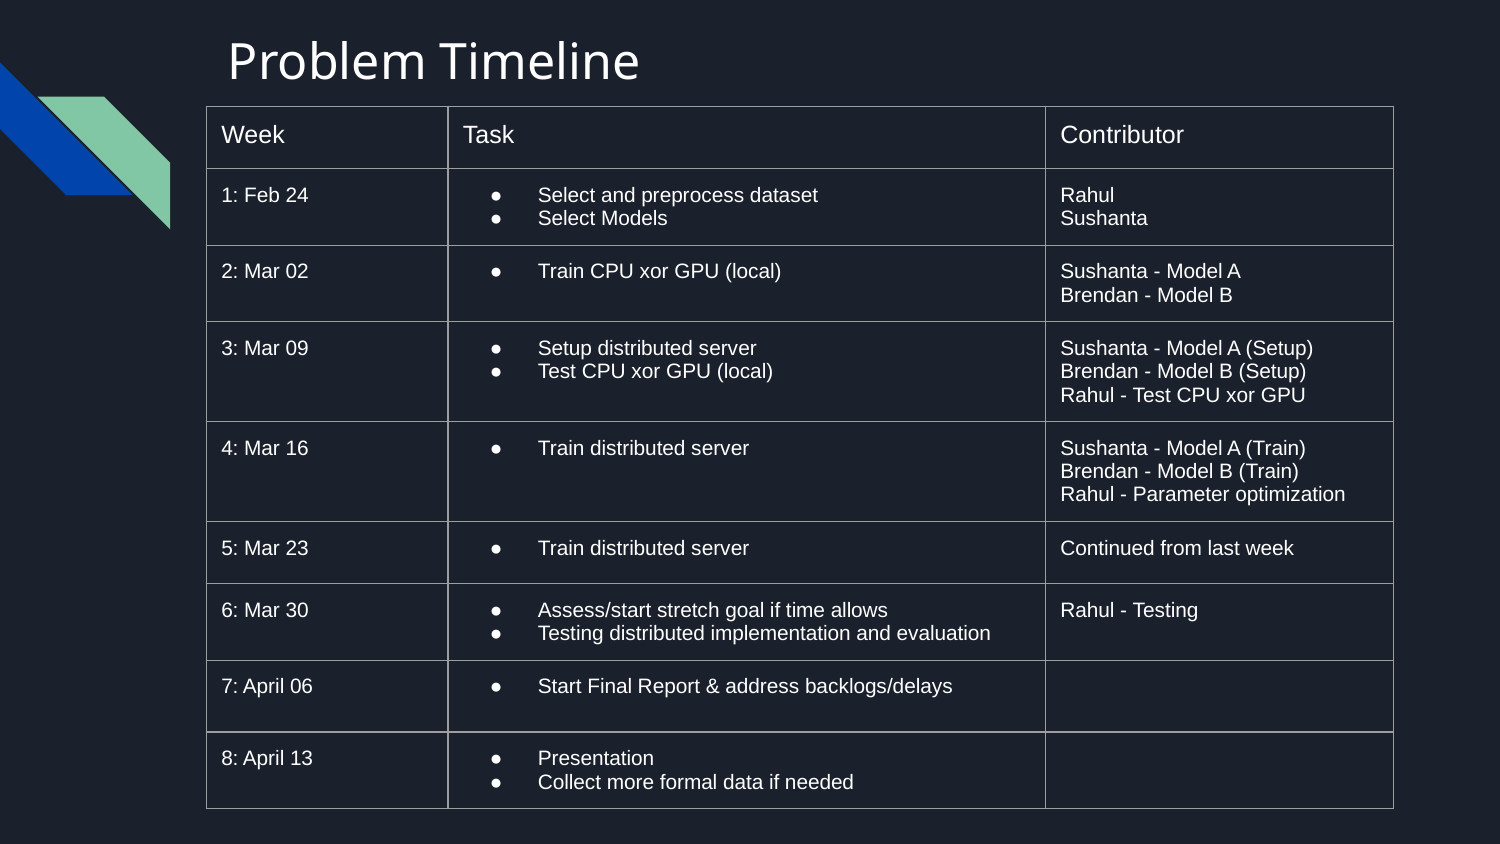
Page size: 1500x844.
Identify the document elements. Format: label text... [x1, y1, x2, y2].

table_cell Rahul - Testing [1046, 584, 1393, 660]
table_header Contributor [1046, 107, 1393, 168]
table_cell Rahul Sushanta [1046, 169, 1393, 245]
table_cell Presentation Collect more formal data if needed [449, 733, 1045, 808]
table_cell Sushanta - Model A (Setup) Brendan - Model B (Setup) Rahul - Test CPU xor GPU [1046, 322, 1393, 421]
table_cell Start Final Report & address backlogs/delays [449, 661, 1045, 731]
title Problem Timeline [212, 14, 1368, 106]
table_cell 8: April 13 [207, 733, 447, 808]
table_cell [1046, 733, 1393, 808]
table_cell 3: Mar 09 [207, 322, 447, 421]
table_cell 7: April 06 [207, 661, 447, 731]
table_cell [1046, 661, 1393, 731]
table_cell 4: Mar 16 [207, 422, 447, 521]
table_cell Select and preprocess dataset Select Models [449, 169, 1045, 245]
table_header Week [207, 107, 447, 168]
table_cell Assess/start stretch goal if time allows Testing distributed implementation and evaluation [449, 584, 1045, 660]
table_cell Sushanta - Model A Brendan - Model B [1046, 246, 1393, 321]
table_cell Train CPU xor GPU (local) [449, 246, 1045, 321]
table_cell Continued from last week [1046, 522, 1393, 583]
table_header Task [449, 107, 1045, 168]
table_cell 1: Feb 24 [207, 169, 447, 245]
table_cell 5: Mar 23 [207, 522, 447, 583]
table_cell Train distributed server [449, 422, 1045, 521]
table_cell Setup distributed server Test CPU xor GPU (local) [449, 322, 1045, 421]
table_cell Sushanta - Model A (Train) Brendan - Model B (Train) Rahul - Parameter optimization [1046, 422, 1393, 521]
table_cell 6: Mar 30 [207, 584, 447, 660]
table_cell 2: Mar 02 [207, 246, 447, 321]
table_cell Train distributed server [449, 522, 1045, 583]
